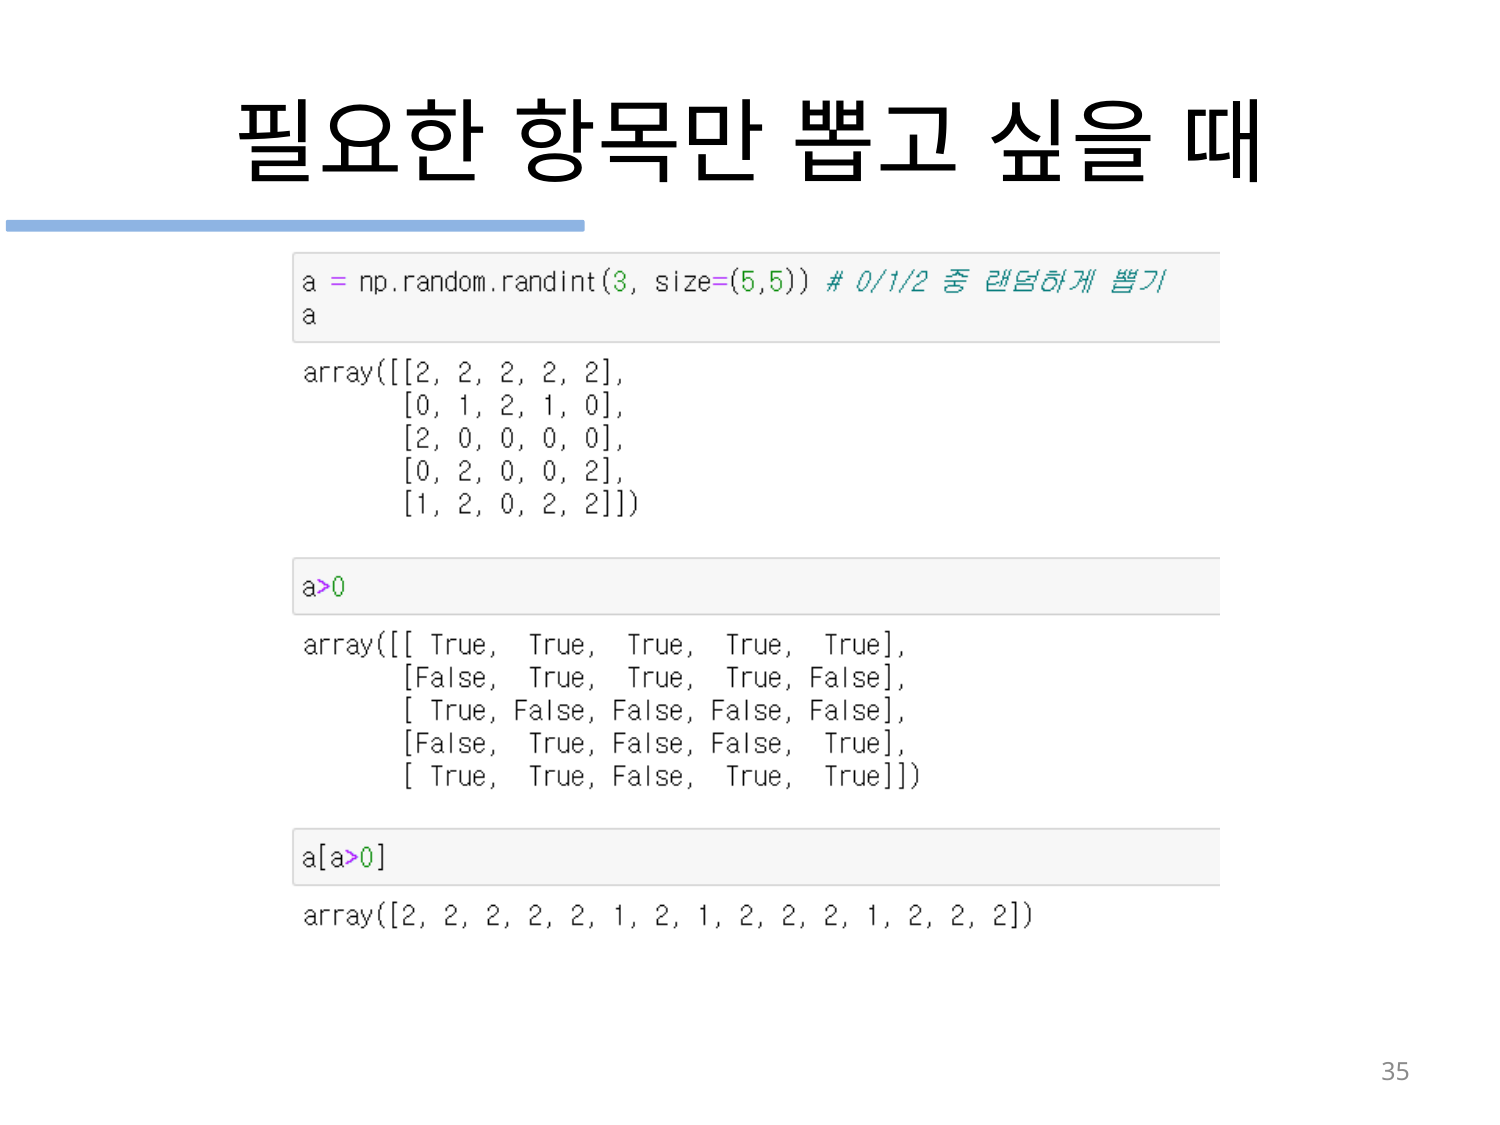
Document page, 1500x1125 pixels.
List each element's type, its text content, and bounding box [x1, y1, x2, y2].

slide_number 35 [1074, 1042, 1425, 1103]
picture [280, 243, 1220, 941]
text_box [3, 217, 587, 234]
title 필요한 항목만 뽑고 싶을 때 [75, 45, 1425, 233]
